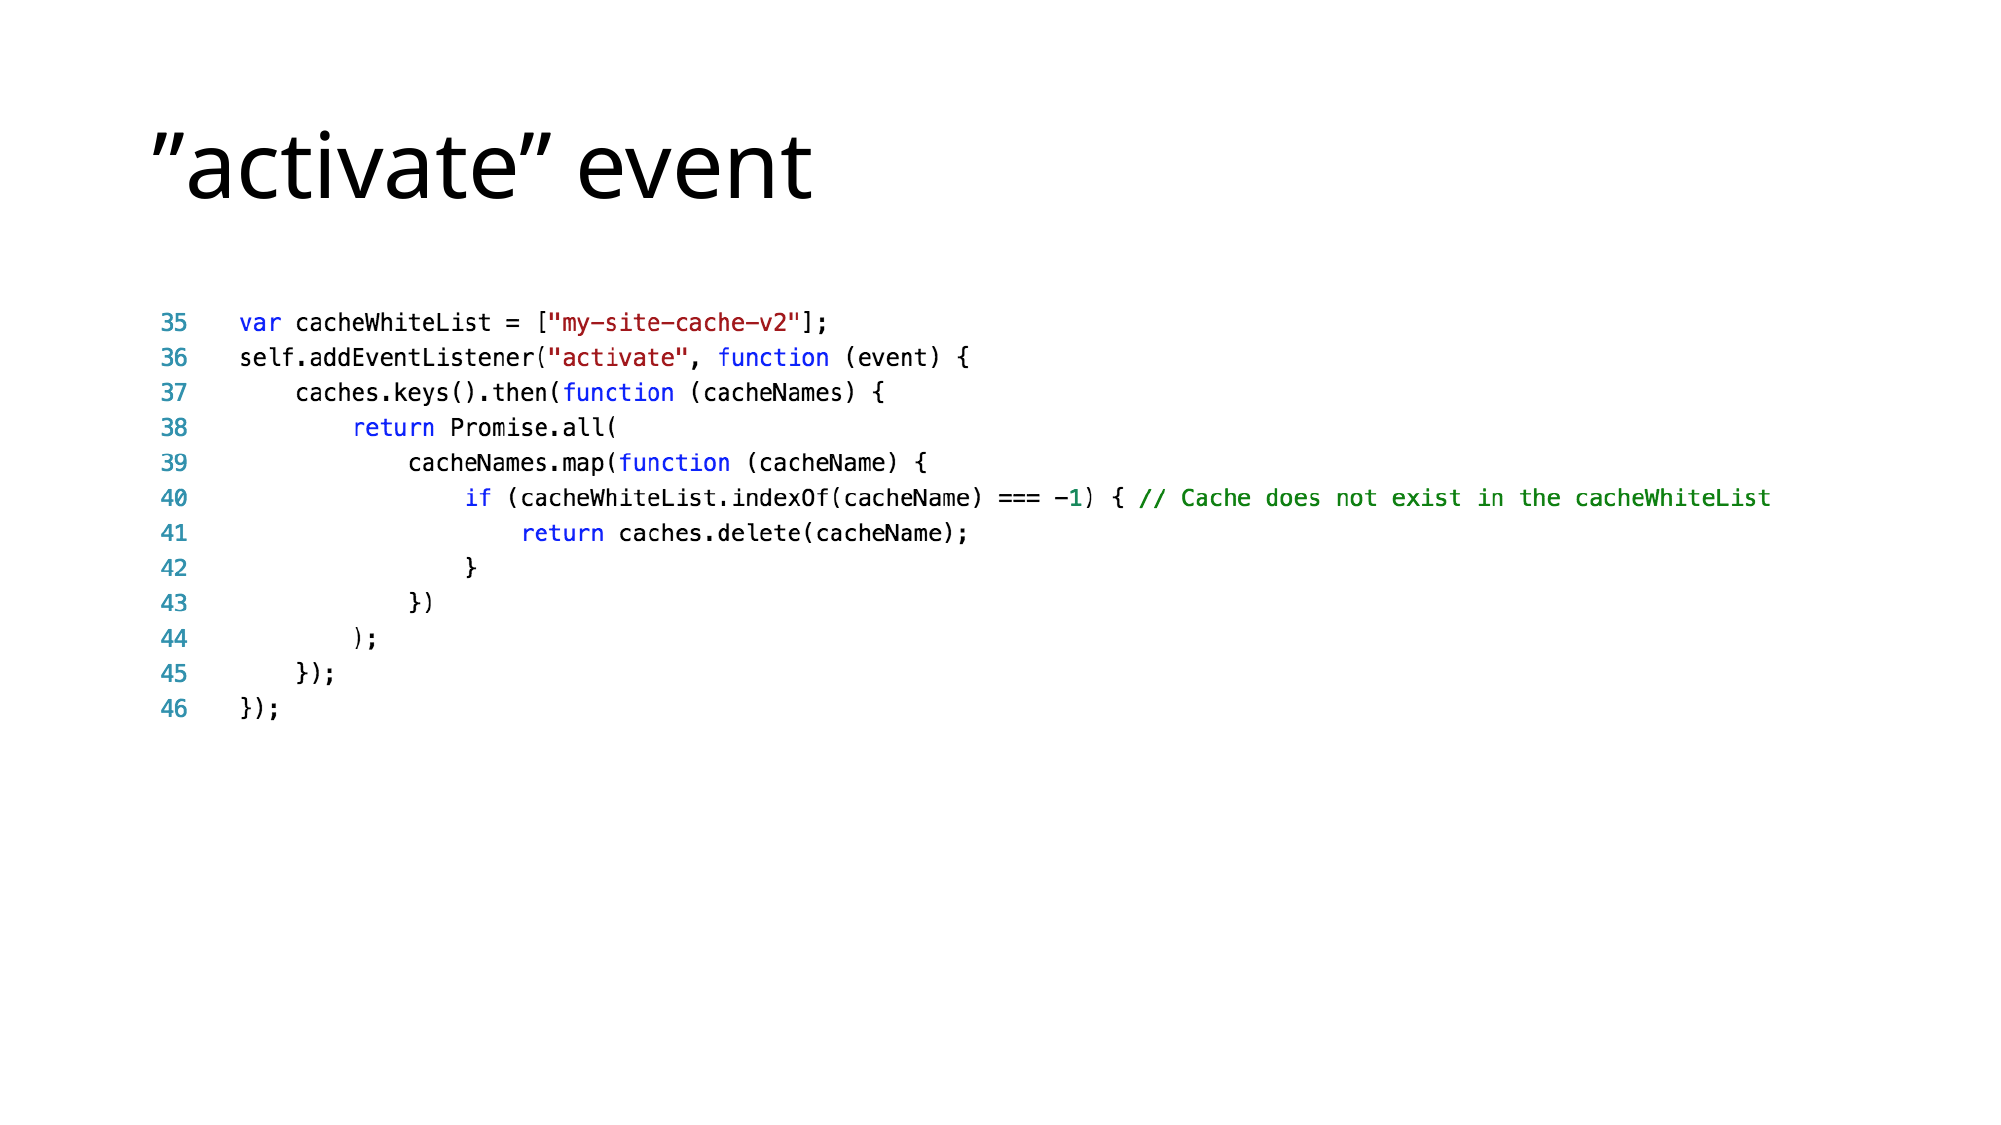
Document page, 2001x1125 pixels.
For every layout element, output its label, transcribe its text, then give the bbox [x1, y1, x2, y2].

list Activate event is triggered after install event OR When the service worker is updated You can use it to manage caches [137, 299, 1863, 1014]
title ”activate” event [137, 59, 1863, 278]
picture [137, 299, 1788, 728]
